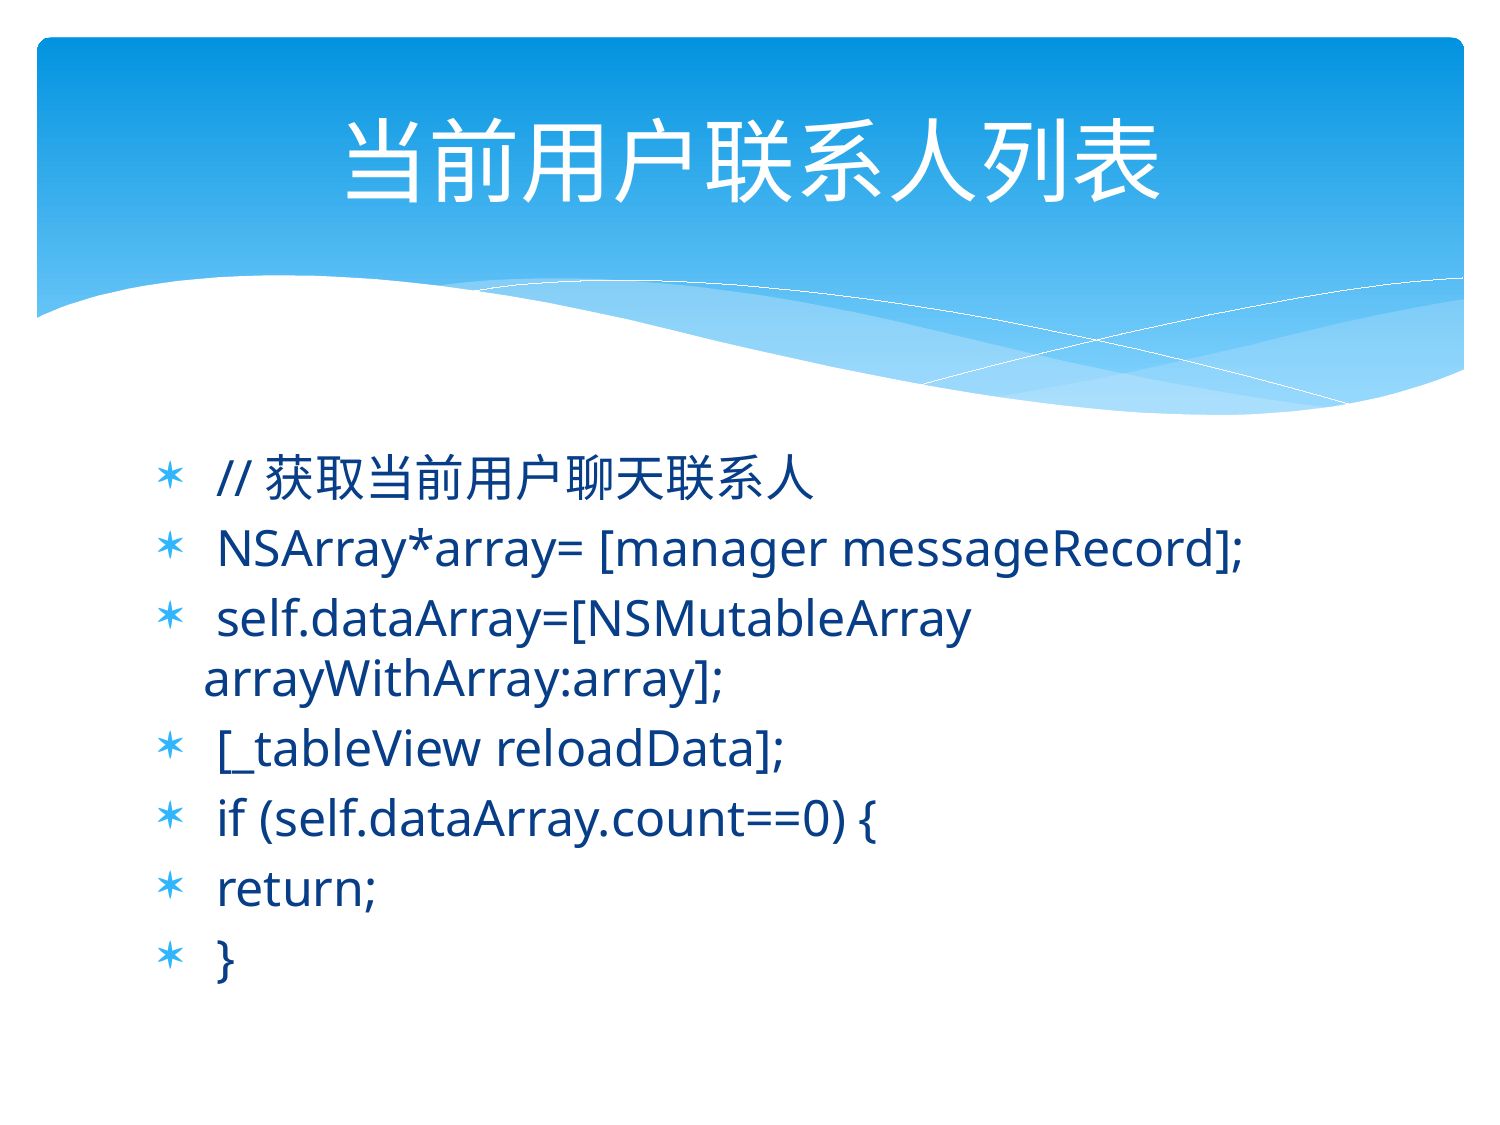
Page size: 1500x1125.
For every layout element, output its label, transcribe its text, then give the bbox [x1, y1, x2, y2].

title 当前用户联系人列表 [75, 55, 1425, 261]
list //获取当前用户聊天联系人 NSArray*array= [manager messageRecord]; self.dataArray=[NSMutableArray arrayWithArray:array]; [_tableView reloadData]; if (self.dataArray.count==0) { return; } [143, 438, 1359, 1005]
